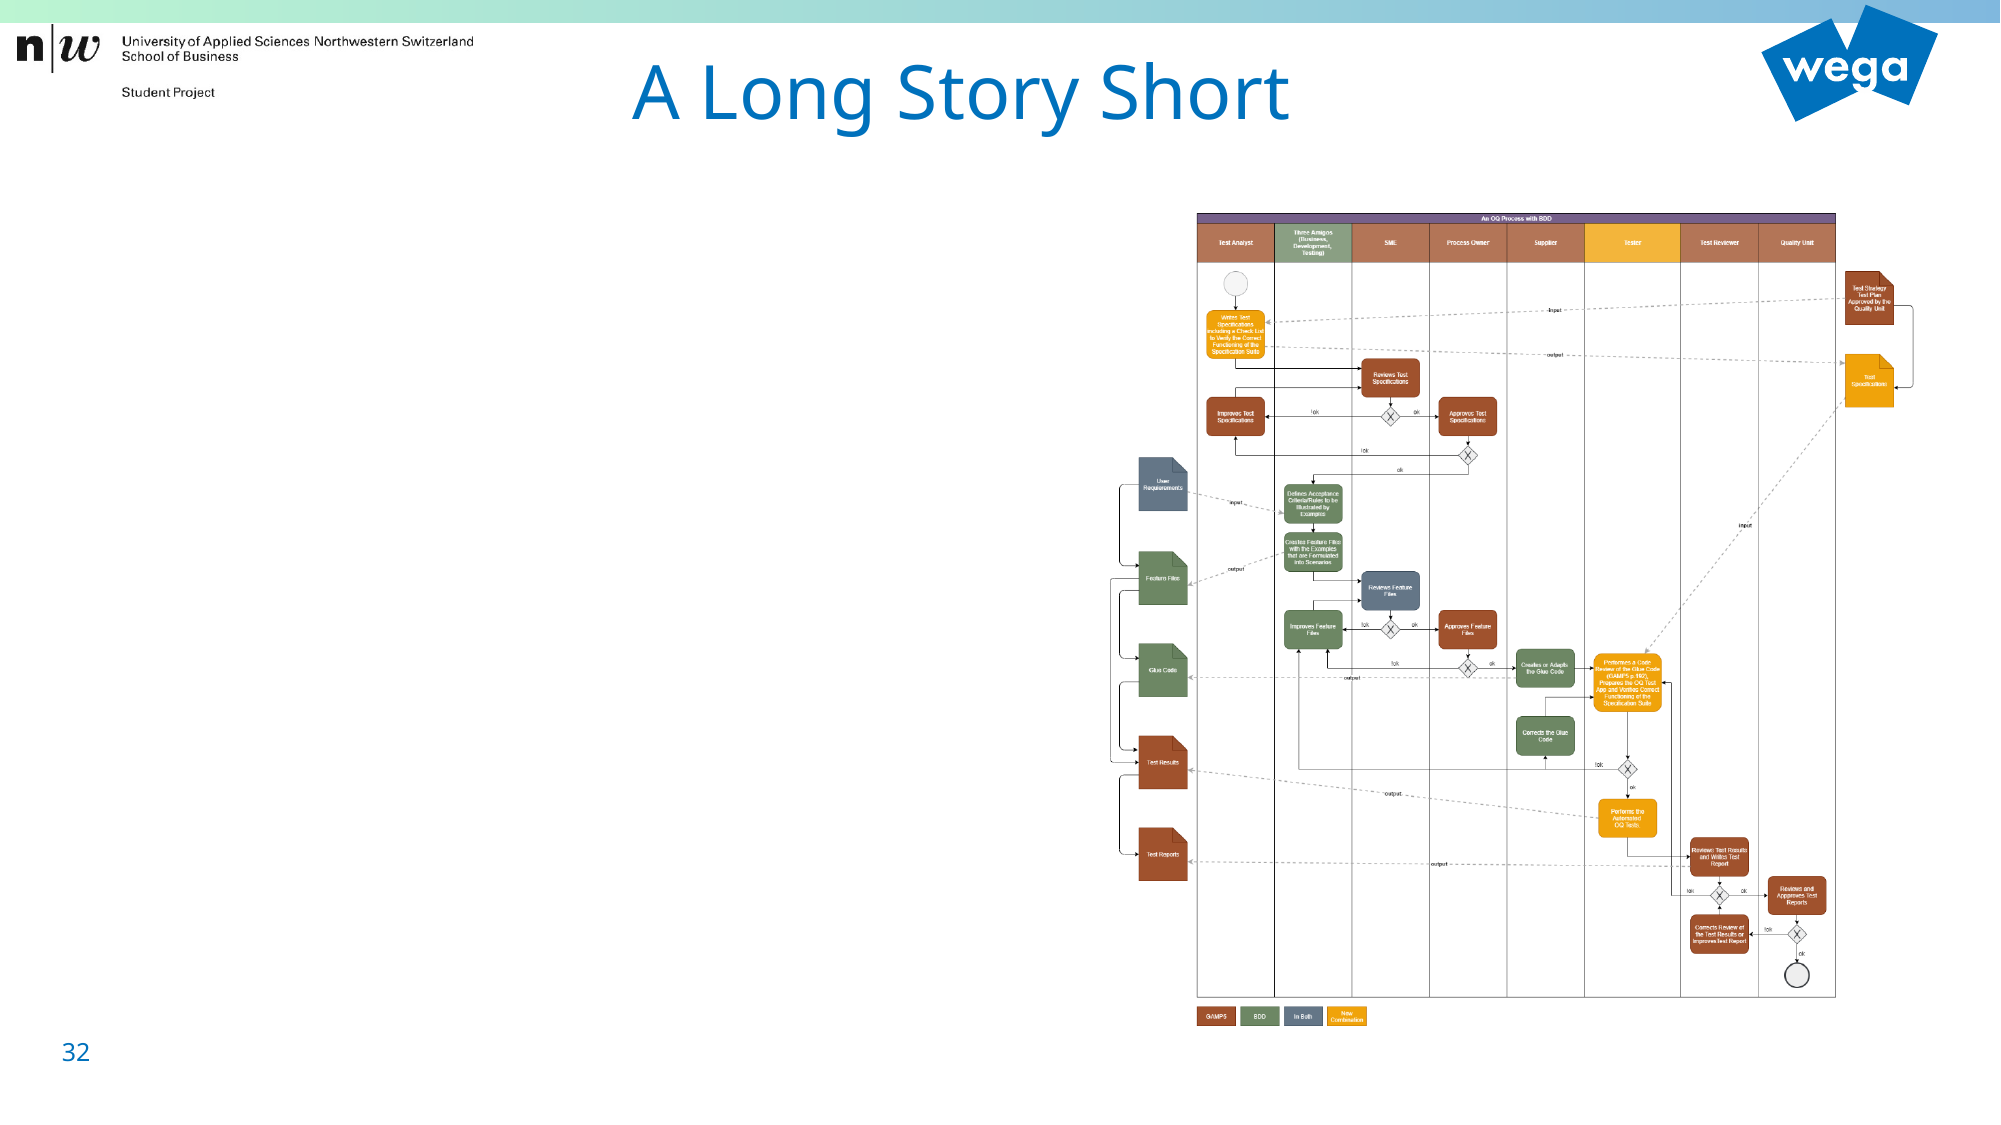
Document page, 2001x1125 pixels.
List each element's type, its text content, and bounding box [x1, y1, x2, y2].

picture [1106, 213, 1917, 1026]
title A Long Story Short [60, 44, 1863, 149]
slide_number 32 [61, 1036, 185, 1061]
picture [17, 24, 473, 99]
